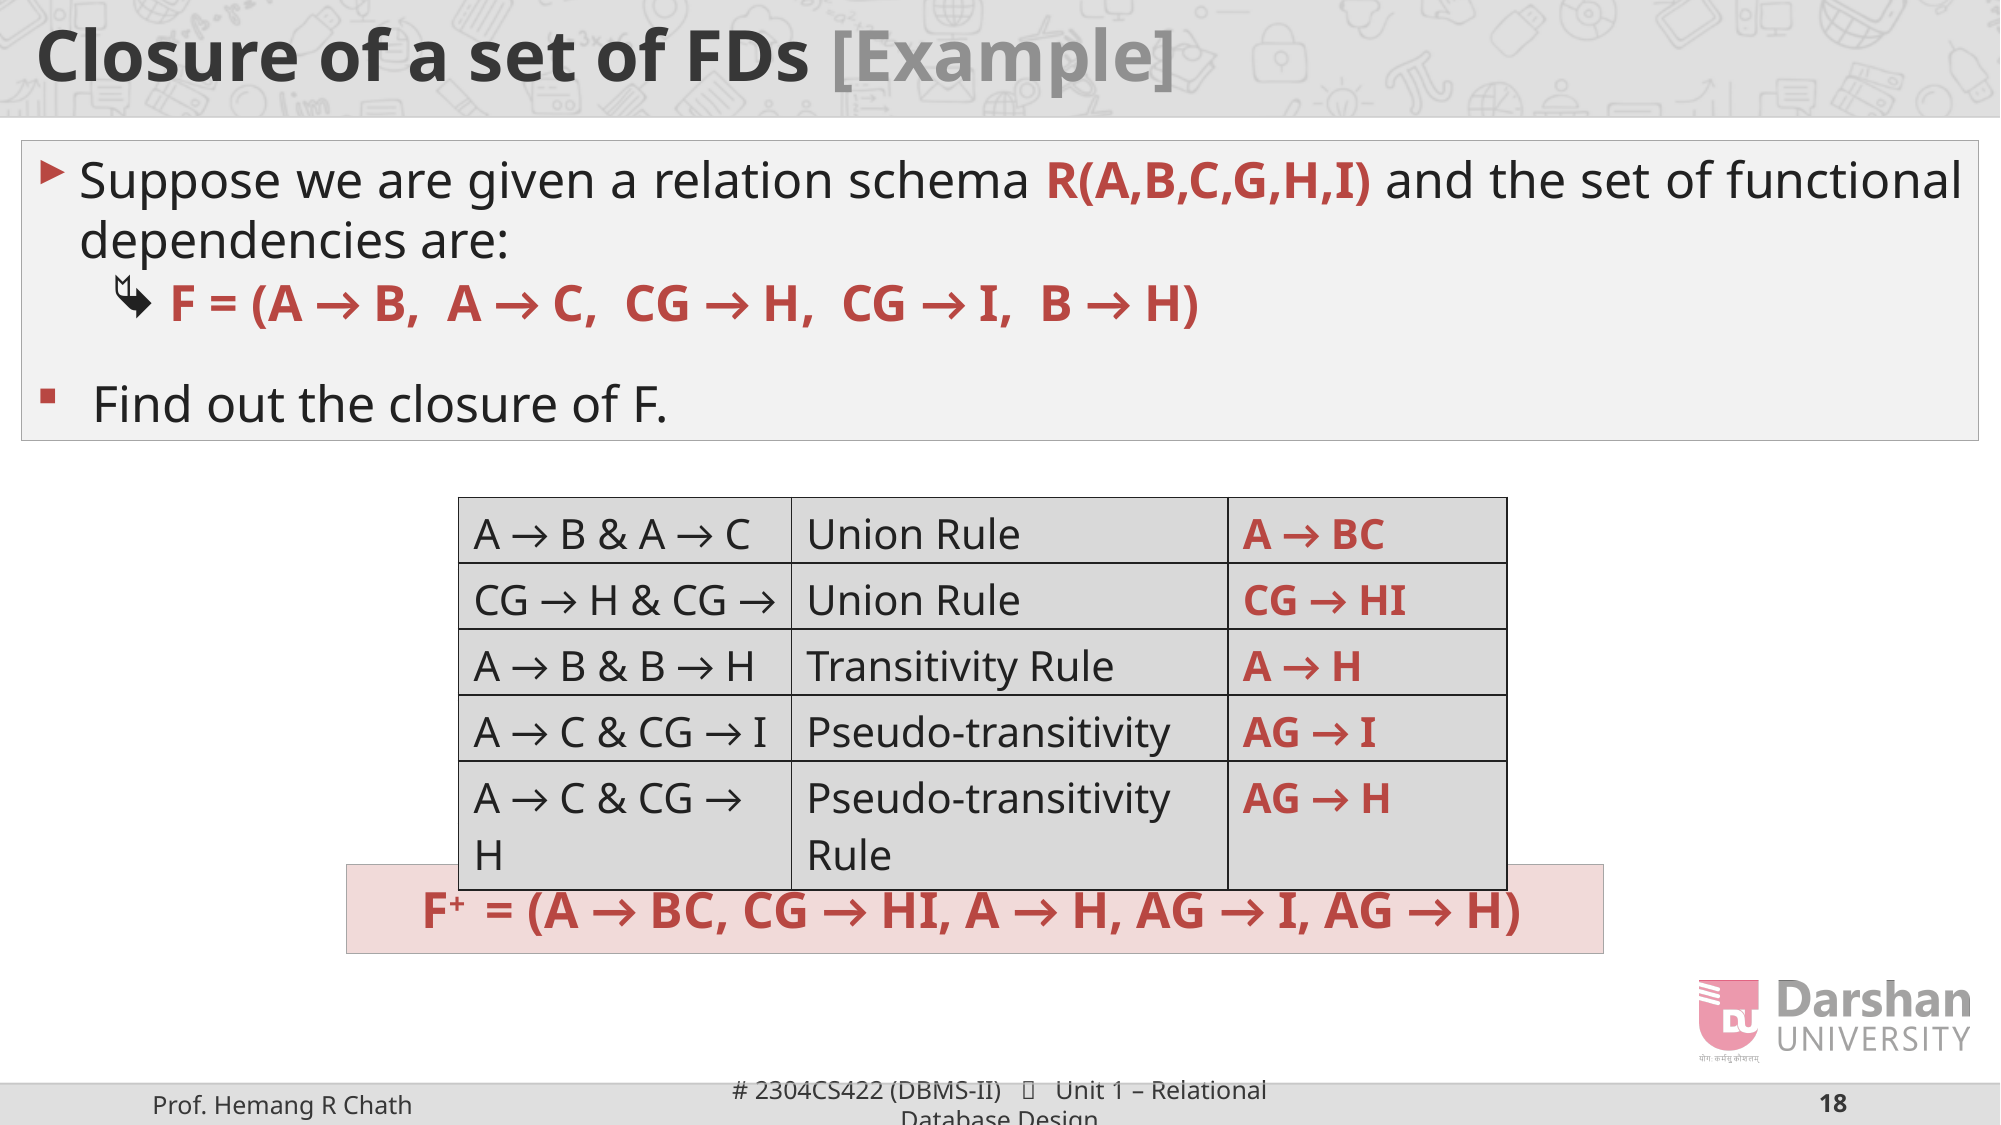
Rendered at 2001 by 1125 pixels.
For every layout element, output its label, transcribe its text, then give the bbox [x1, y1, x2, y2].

table_header Pseudo-transitivity Rule [792, 762, 1227, 889]
table_header CG → HI [1229, 564, 1506, 628]
table_header A → B & B → H [459, 630, 791, 694]
table_header AG → I [1229, 696, 1506, 760]
table_header A → H [1229, 630, 1506, 694]
table_header Union Rule [792, 498, 1227, 562]
text_box F+ = (A → BC, CG → HI, A → H, AG → I, AG → H) [346, 864, 1604, 954]
table_header Transitivity Rule [792, 630, 1227, 694]
table_header Union Rule [792, 564, 1227, 628]
table_header A → C & CG → H [459, 762, 791, 889]
table_header A → C & CG → I [459, 696, 791, 760]
table_header A → BC [1229, 498, 1506, 562]
table_header AG → H [1229, 762, 1506, 889]
table_header Pseudo-transitivity Rule [792, 696, 1227, 760]
table_header IT [1699, 980, 1970, 1063]
table_header A → B & A → C [459, 498, 791, 562]
text_box Suppose we are given a relation schema R(A,B,C,G,H,I) and the set of functional dependencies are: F = (A → B, A → C, CG → H, CG → I, B → H) Find out the closure of F. [21, 140, 1979, 441]
title Closure of a set of FDs [Example] [0, 0, 2000, 117]
table_header CG → H & CG → I [459, 564, 791, 628]
